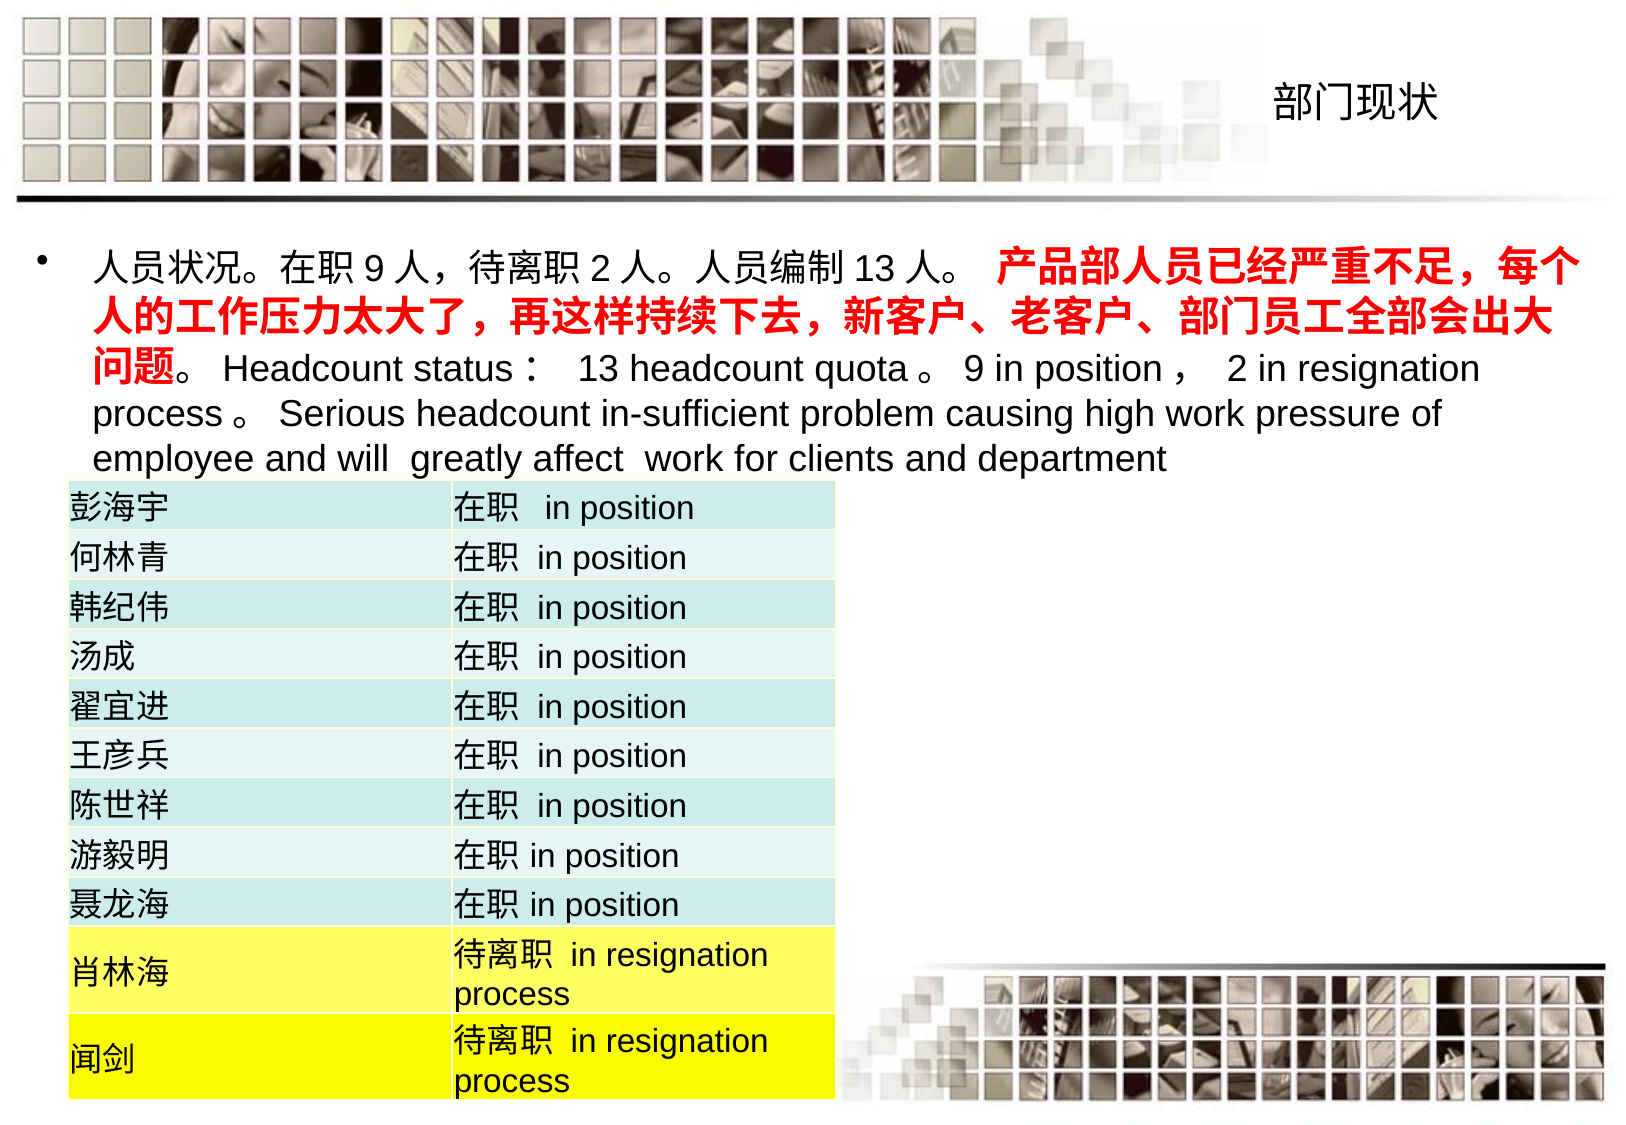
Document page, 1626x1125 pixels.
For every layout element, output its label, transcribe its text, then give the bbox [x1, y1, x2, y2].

table_cell 在职in position [453, 878, 835, 925]
title 部门现状 [1107, 18, 1605, 183]
table_cell 王彦兵 [69, 729, 451, 777]
table_cell 待离职 in resignation process [453, 927, 835, 1012]
table_cell 在职 in position [453, 580, 835, 628]
table_cell 在职in position [453, 828, 835, 876]
table_cell 在职 in position [453, 778, 835, 826]
table_cell 聂龙海 [69, 878, 451, 925]
table_cell 在职 in position [453, 729, 835, 777]
table_cell 游毅明 [69, 828, 451, 876]
table_cell 在职 in position [453, 530, 835, 578]
table_cell 汤成 [69, 630, 451, 677]
table_cell 何林青 [69, 530, 451, 578]
table_cell 韩纪伟 [69, 580, 451, 628]
table_cell 在职 in position [453, 679, 835, 727]
table_cell 闻剑 [69, 1014, 451, 1099]
table_cell 待离职 in resignation process [453, 1014, 835, 1099]
picture [0, 0, 1626, 1125]
table_header 彭海宇 [69, 481, 451, 529]
table_header 在职 in position [453, 481, 835, 529]
table_cell 陈世祥 [69, 778, 451, 826]
table_cell 翟宜进 [69, 679, 451, 727]
table_cell 在职 in position [453, 630, 835, 677]
list 人员状况。在职9人，待离职2人。人员编制13人。 产品部人员已经严重不足，每个人的工作压力太大了，再这样持续下去，新客户、老客户、部门员工全部会出大问题。Headcount status： 13 headcount quota。9 in position， 2 in resignation process。Serious headcount in-sufficient problem causing high work pressure of employee and will greatly affect work for clients and department [20, 231, 1605, 941]
table_cell 肖林海 [69, 927, 451, 1012]
